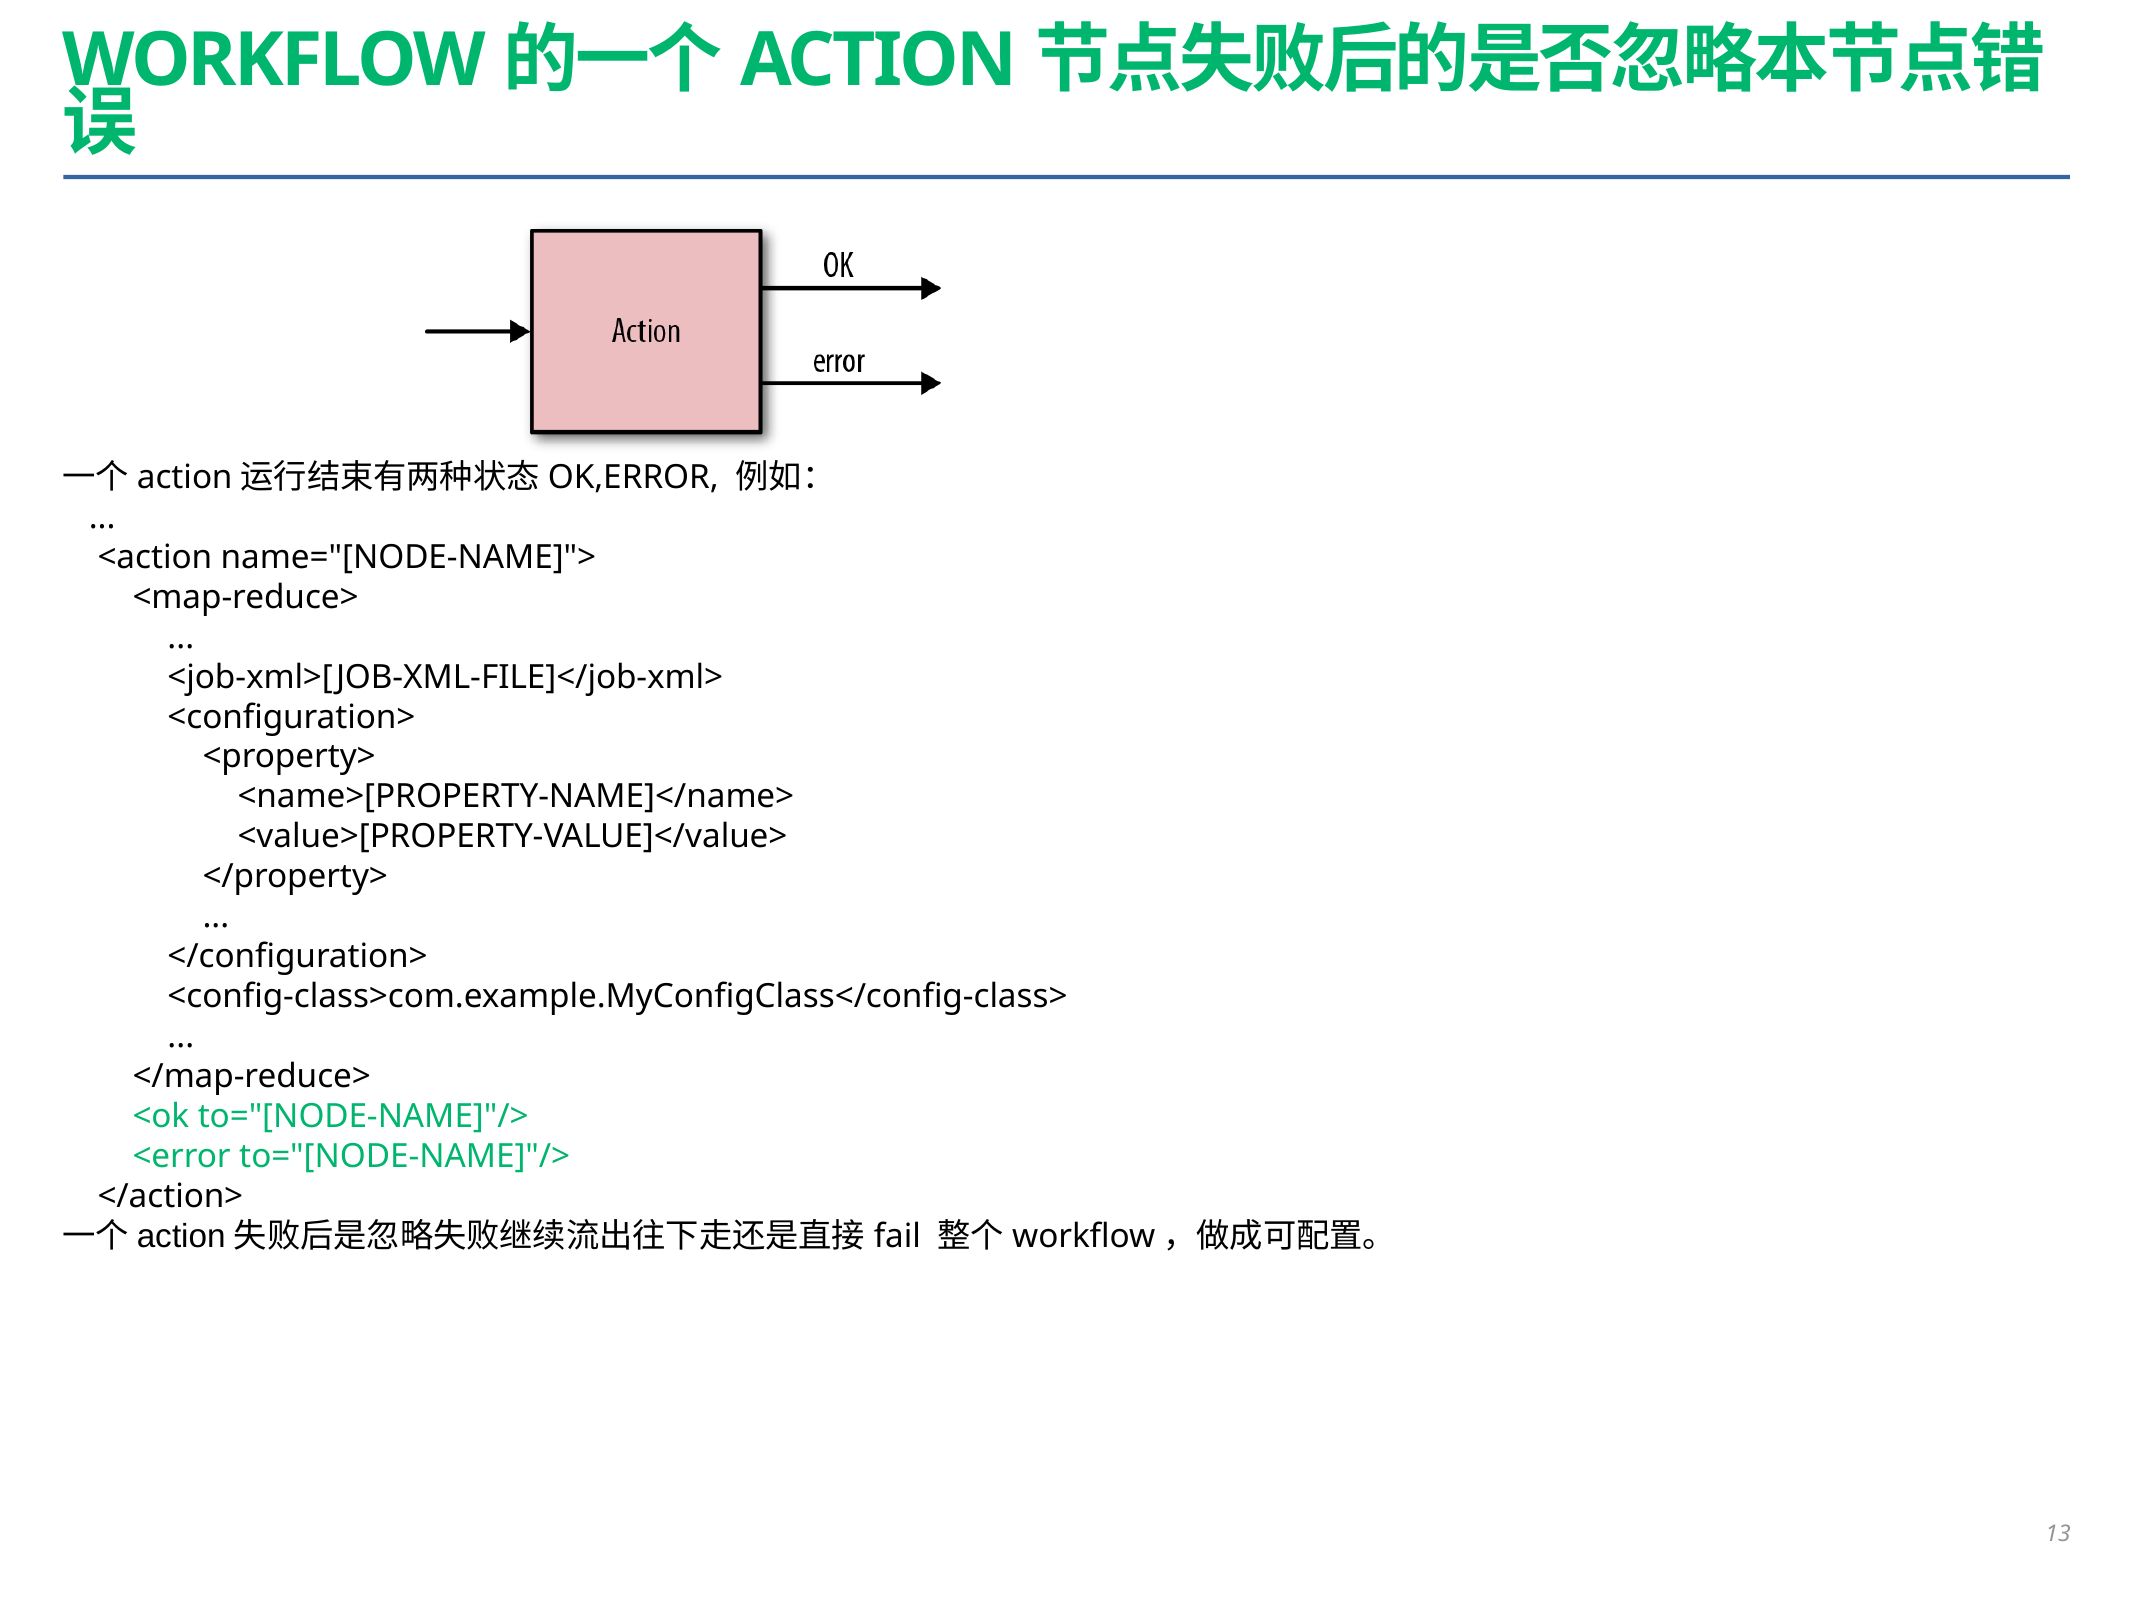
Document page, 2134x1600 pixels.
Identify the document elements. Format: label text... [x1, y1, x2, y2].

slide_number 13 [2026, 1518, 2072, 1564]
picture [424, 217, 941, 457]
list 一个action运行结束有两种状态OK,ERROR, 例如： ... <action name="[NODE-NAME]"> <map-reduce> ... <job-xml>[JOB-XML-FILE]</job-xml> <configuration> <property> <name>[PROPERTY-NAME]</name> <value>[PROPERTY-VALUE]</value> </property> ... </configuration> <config-class>com.example.MyConfigClass</config-class> ... </map-reduce> <ok to="[NODE-NAME]"/> <error to="[NODE-NAME]"/> </action> 一个action失败后是忽略失败继续流出往下走还是直接fail 整个workflow，做成可配置。 [61, 454, 2072, 1600]
title workflow的一个action节点失败后的是否忽略本节点错误 [61, 38, 2072, 158]
